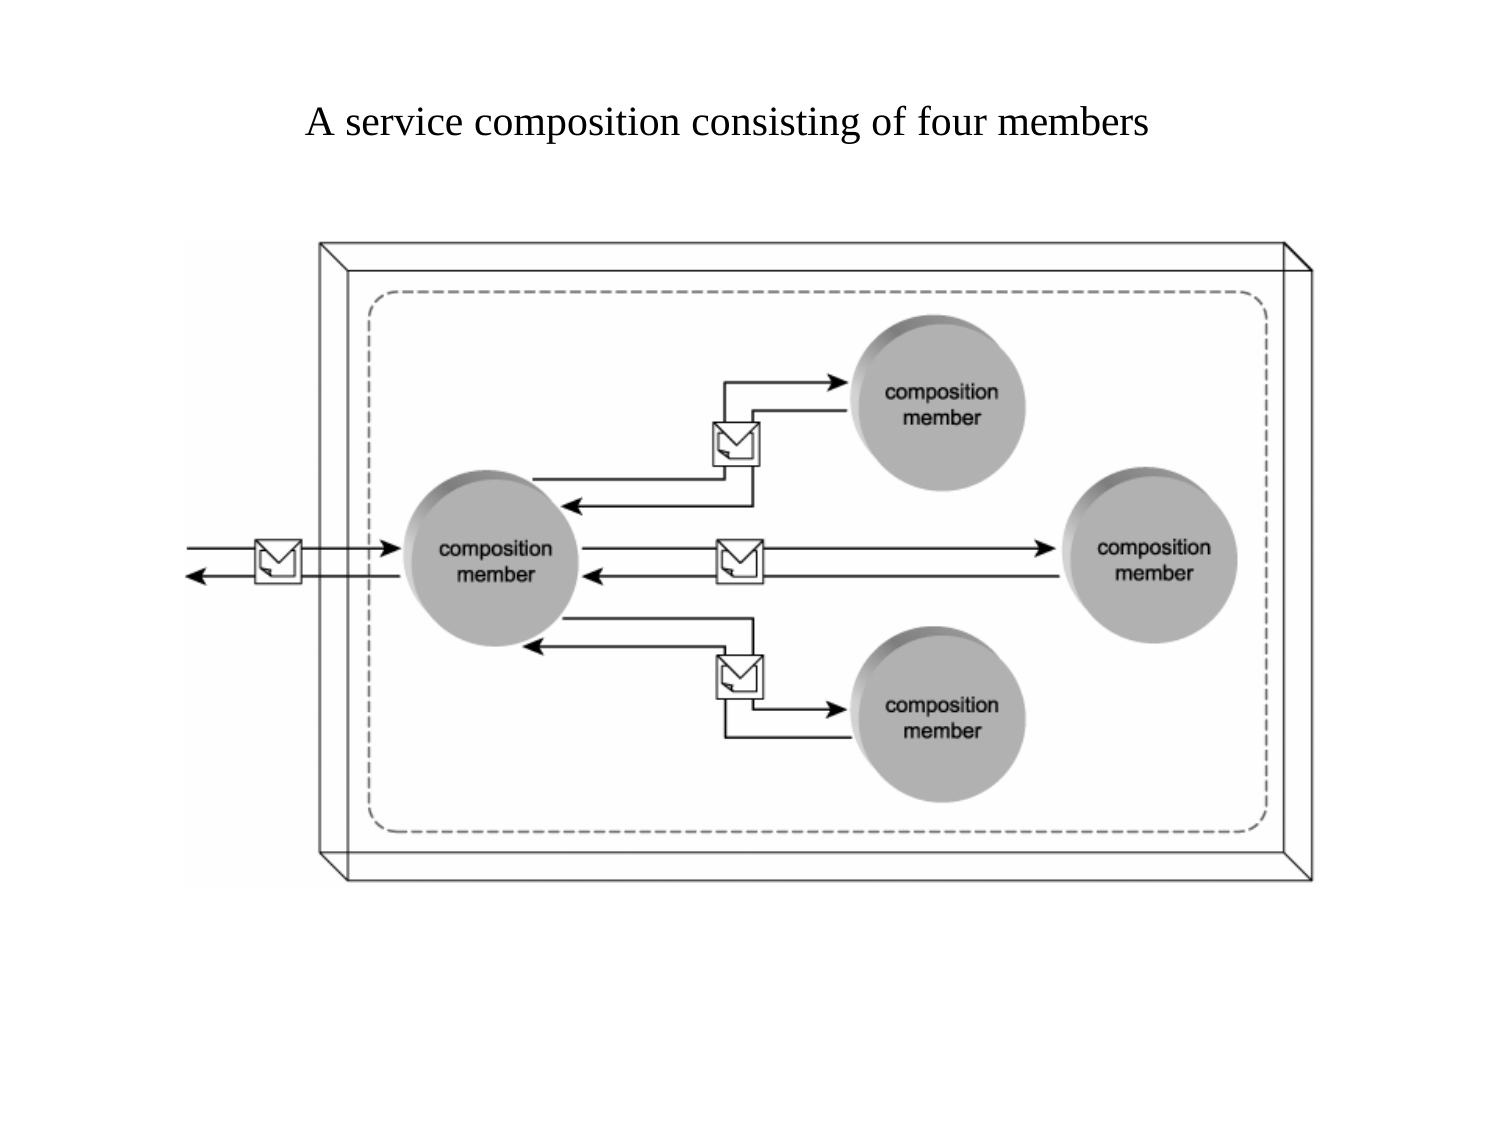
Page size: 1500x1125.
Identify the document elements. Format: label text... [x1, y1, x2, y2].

title A service composition consisting of four members [34, 3, 1475, 282]
picture [184, 238, 1319, 887]
